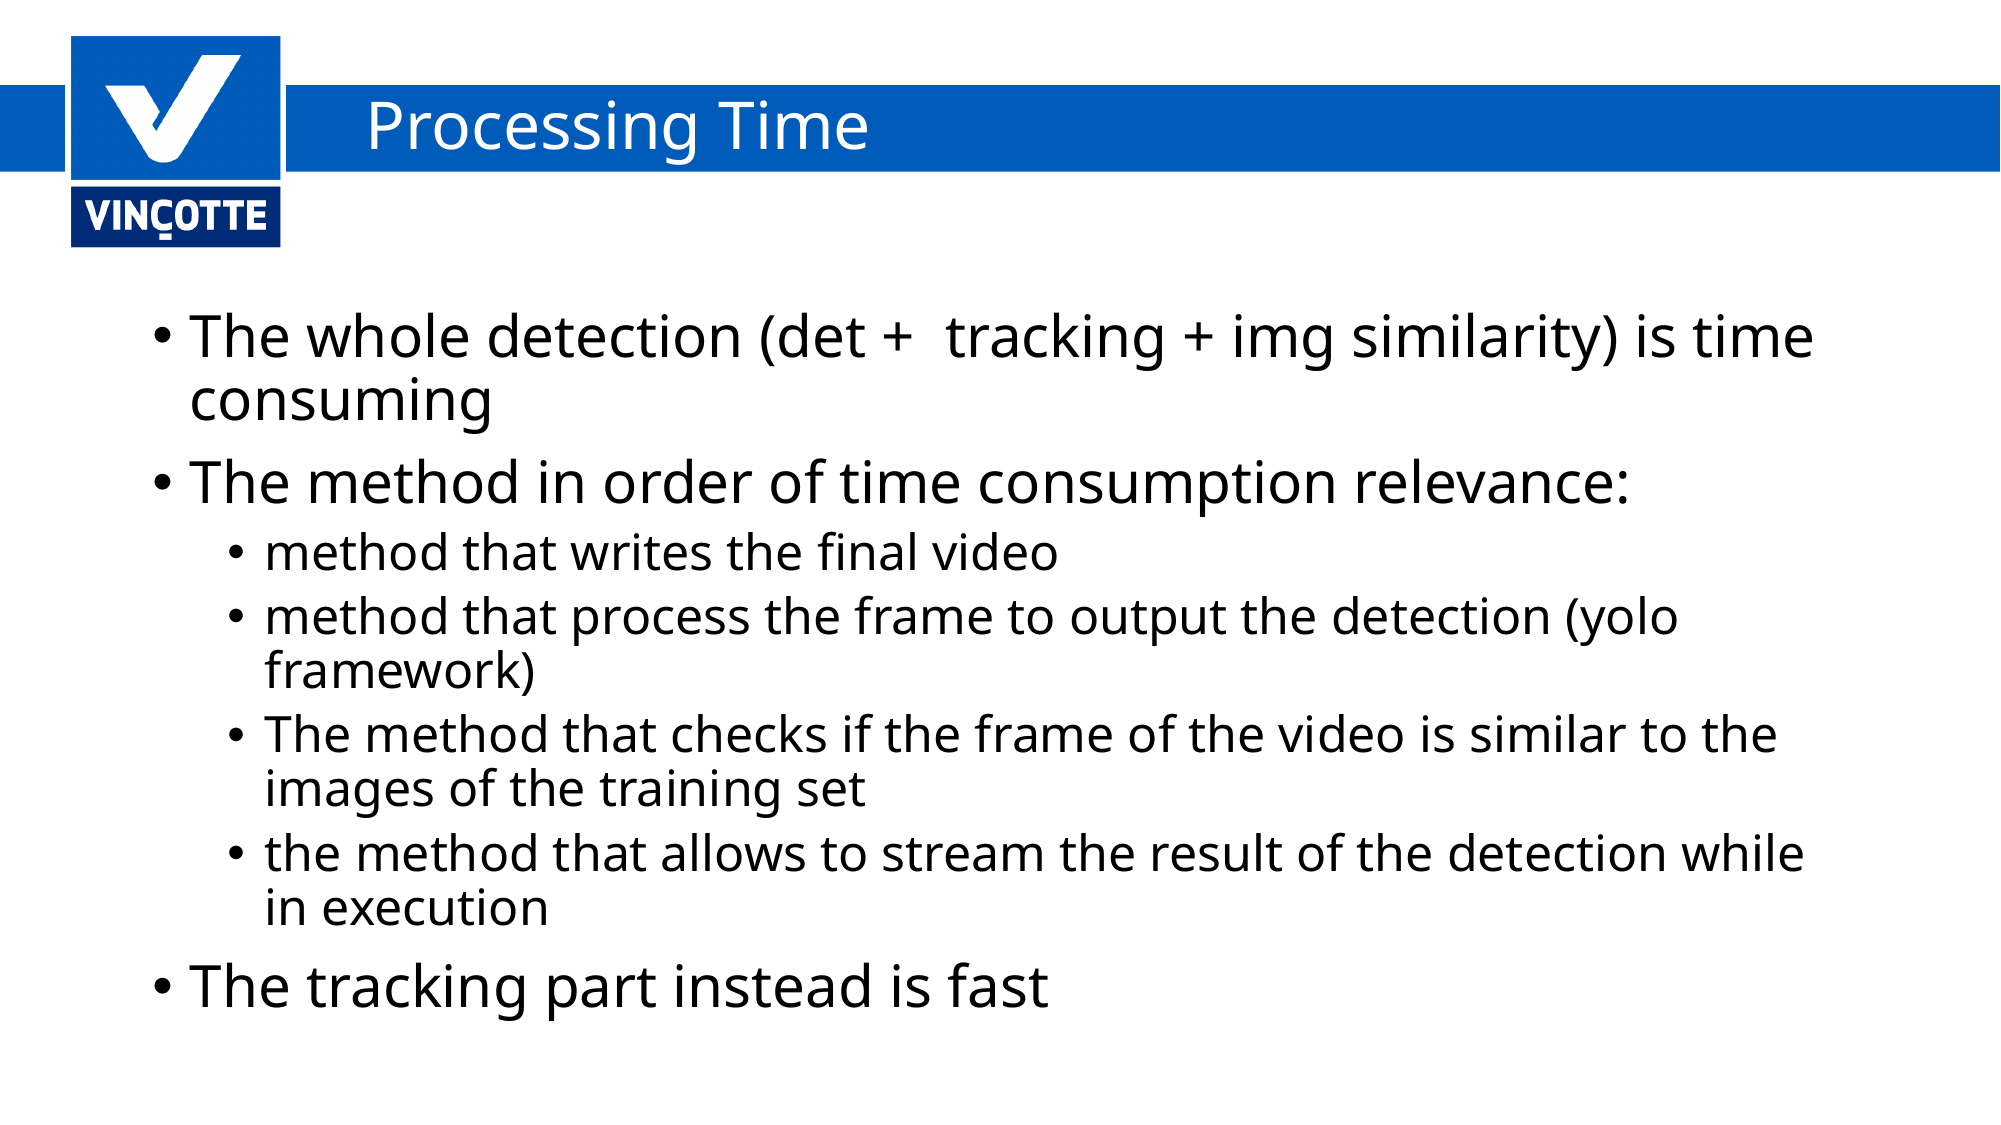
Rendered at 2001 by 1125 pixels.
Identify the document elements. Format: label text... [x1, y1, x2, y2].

title Processing Time [350, 85, 2000, 172]
list The whole detection (det + tracking + img similarity) is time consuming The method in order of time consumption relevance: method that writes the final video method that process the frame to output the detection (yolo framework) The method that checks if the frame of the video is similar to the images of the training set the method that allows to stream the result of the detection while in execution The tracking part instead is fast [137, 299, 1863, 946]
text_box [286, 84, 2000, 173]
picture [64, 30, 286, 253]
text_box [0, 84, 64, 173]
